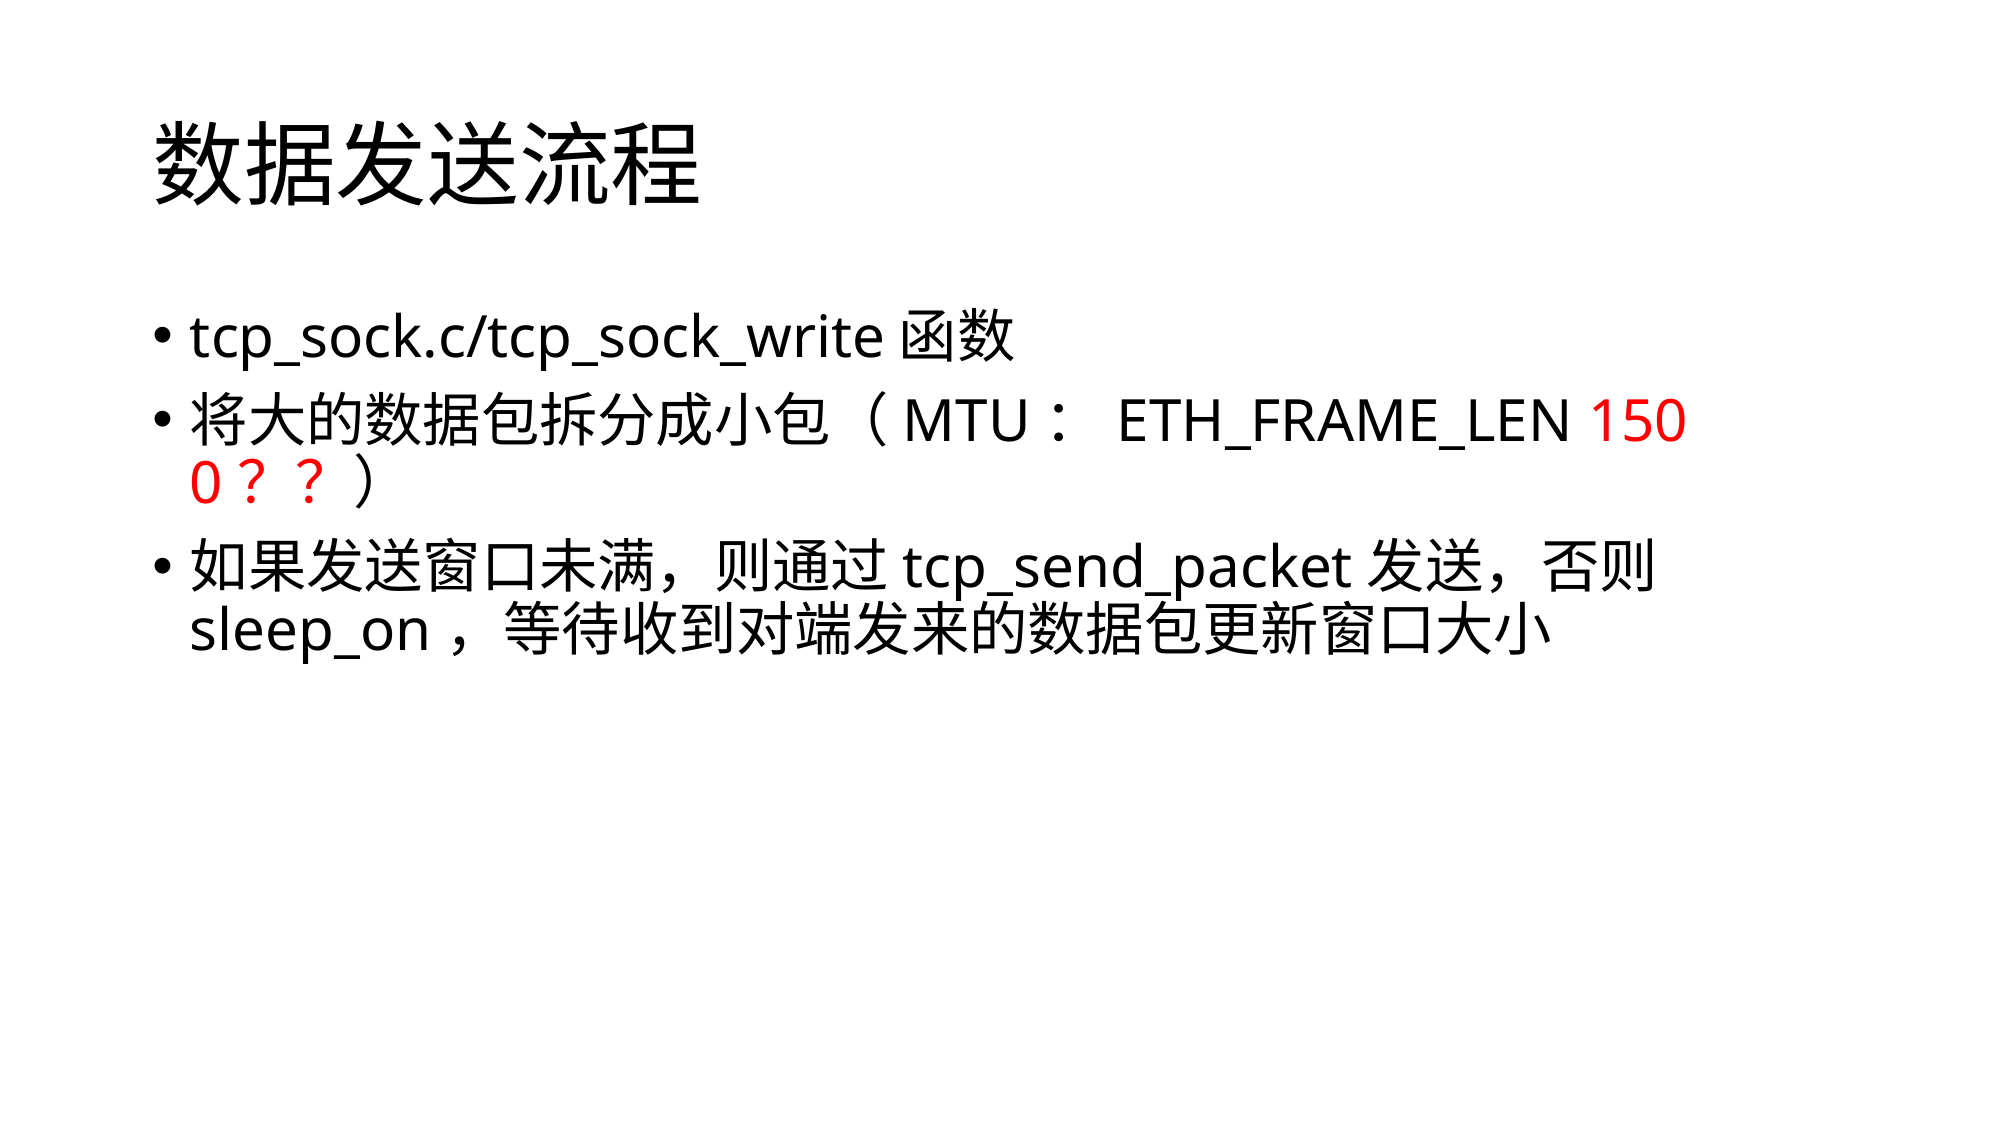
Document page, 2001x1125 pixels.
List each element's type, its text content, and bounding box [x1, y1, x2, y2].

list tcp_sock.c/tcp_sock_write函数 将大的数据包拆分成小包（MTU：ETH_FRAME_LEN 1500？？） 如果发送窗口未满，则通过tcp_send_packet发送，否则sleep_on，等待收到对端发来的数据包更新窗口大小 [137, 299, 1863, 1014]
title 数据发送流程 [137, 59, 1863, 278]
